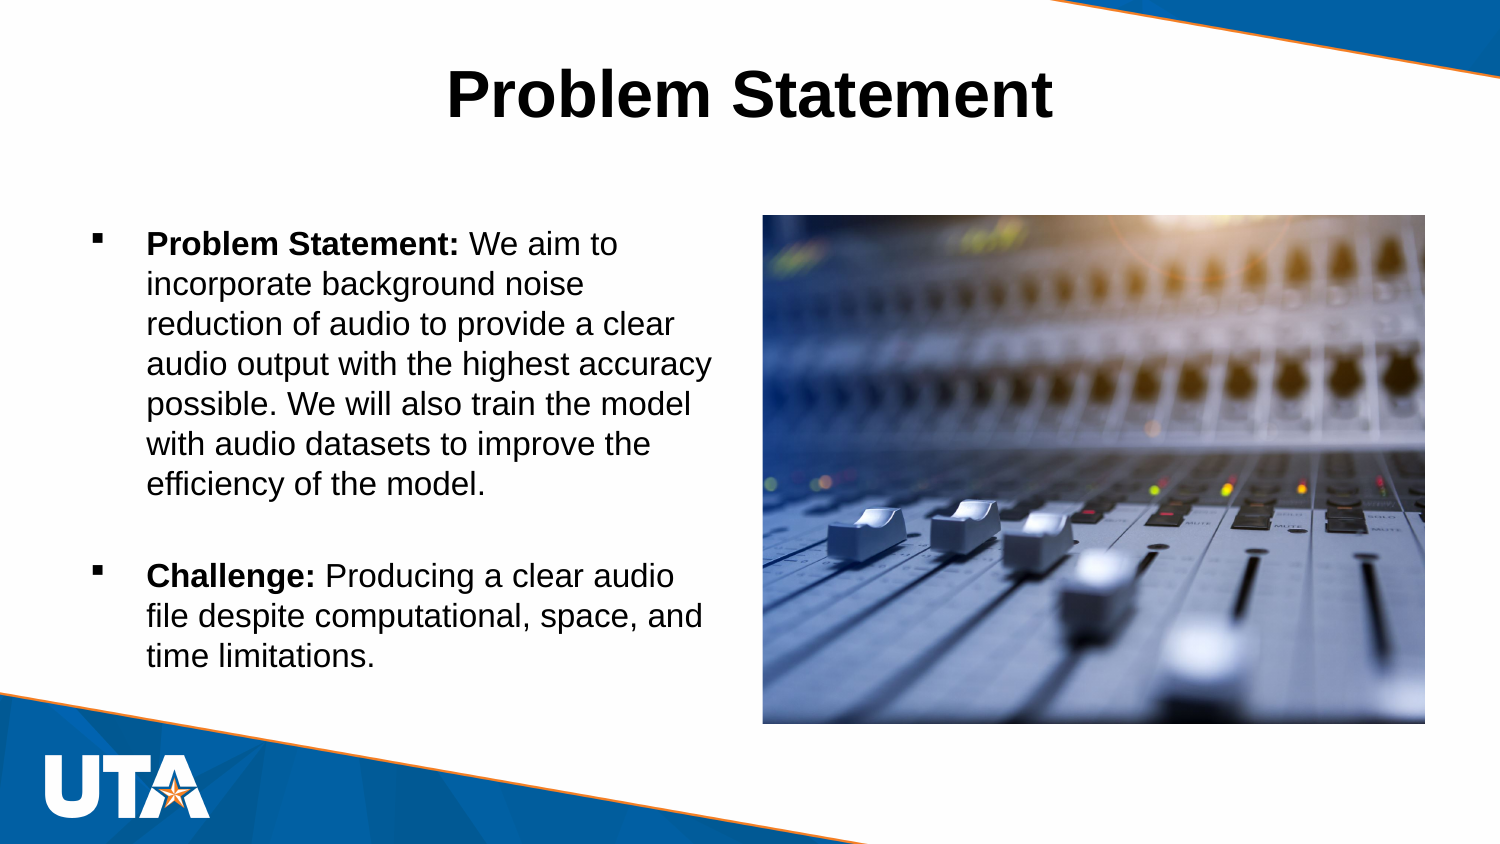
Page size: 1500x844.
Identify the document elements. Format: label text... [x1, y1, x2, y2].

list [762, 214, 1426, 724]
title Problem Statement [75, 20, 1425, 161]
list Problem Statement: We aim to incorporate background noise reduction of audio to provide a clear audio output with the highest accuracy possible. We will also train the model with audio datasets to improve the efficiency of the model. Challenge: Producing a clear audio file despite computational, space, and time limitations. [75, 215, 738, 724]
picture [0, 0, 1500, 844]
